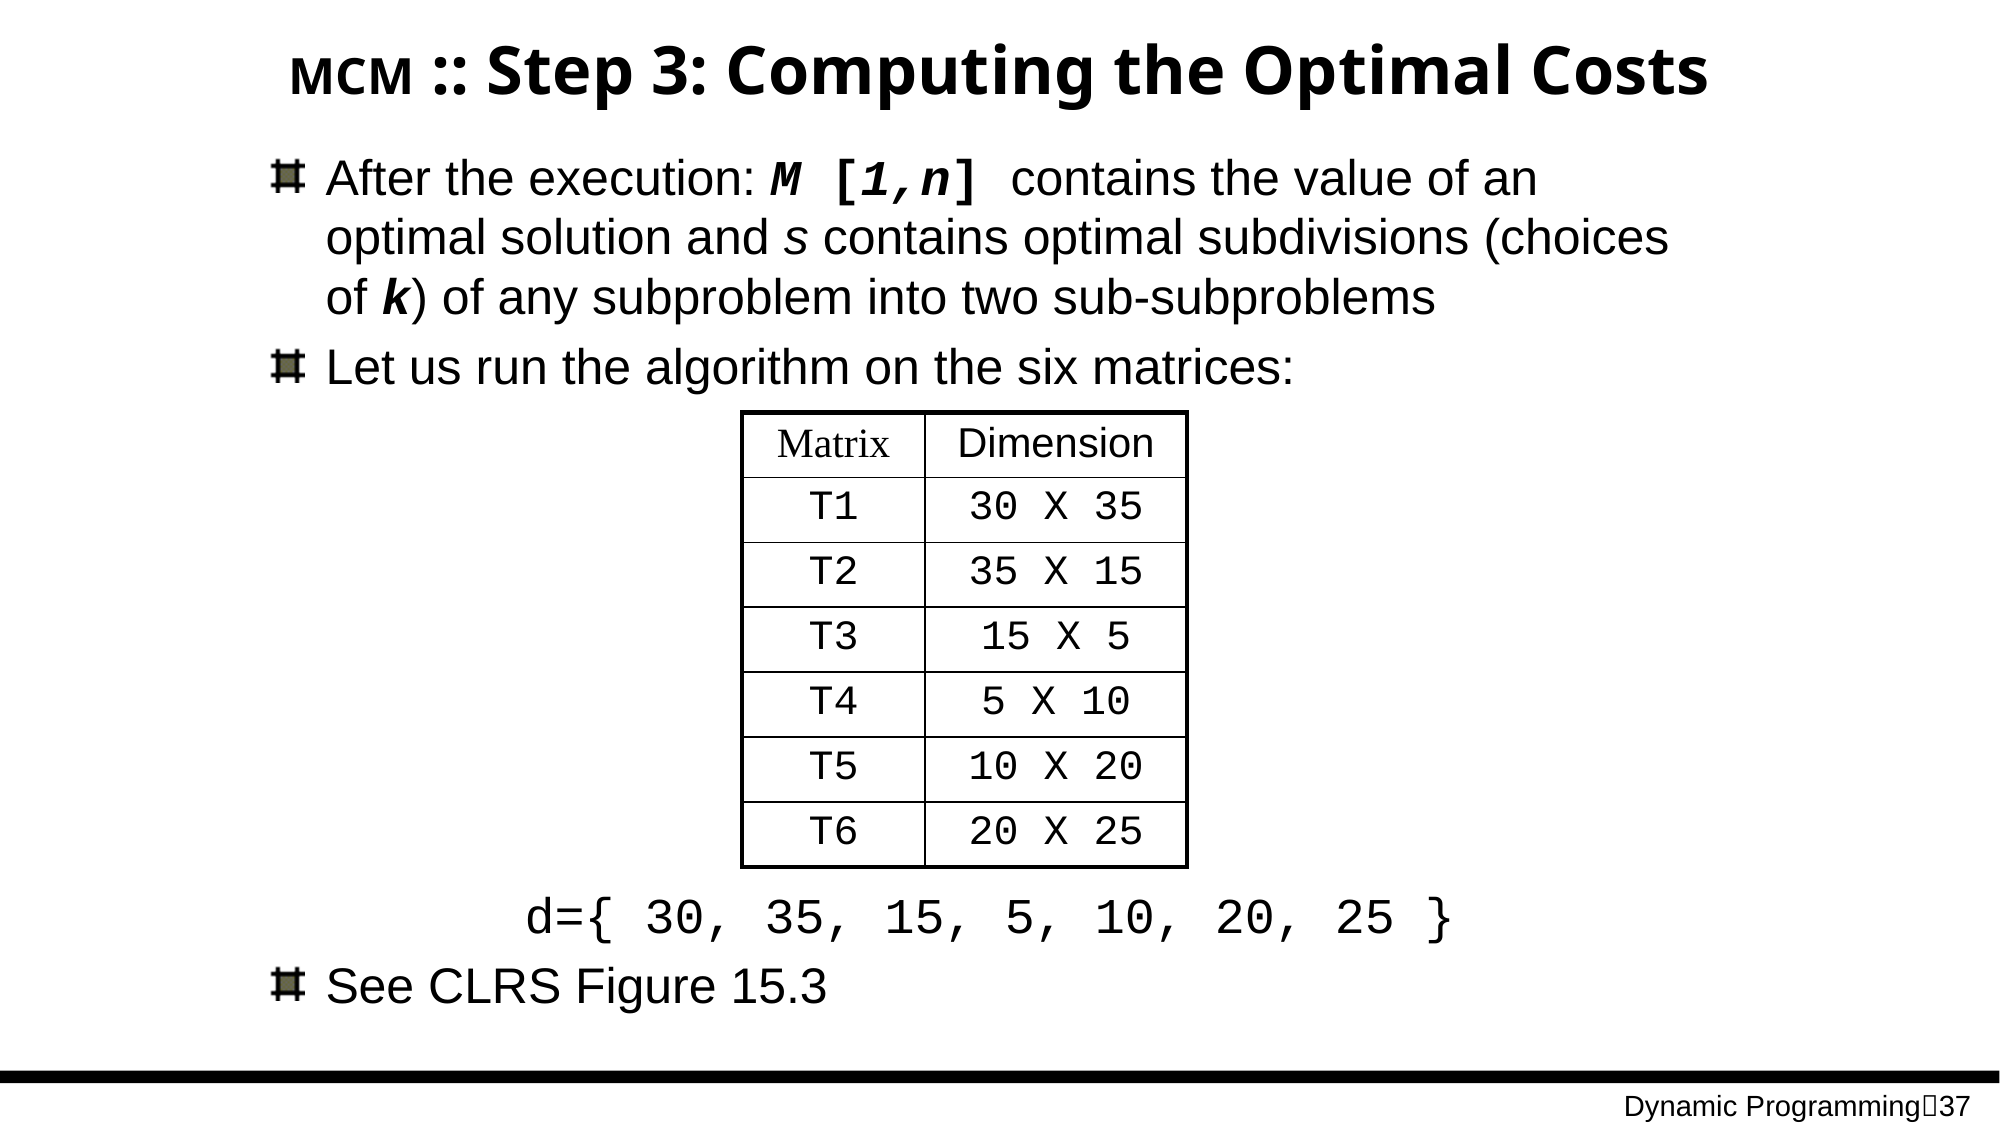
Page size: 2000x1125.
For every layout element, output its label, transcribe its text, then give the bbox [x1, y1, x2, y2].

table_cell 5 X 10 [926, 673, 1185, 736]
table_cell T1 [744, 478, 924, 542]
table_cell T5 [744, 738, 924, 801]
table_cell T4 [744, 673, 924, 736]
table_header Dimension [926, 415, 1185, 477]
table_cell 15 X 5 [926, 608, 1185, 671]
picture [269, 965, 305, 1001]
picture [269, 157, 305, 193]
table_header Matrix [744, 415, 924, 477]
table_cell 20 X 25 [926, 803, 1185, 865]
slide_number Dynamic Programming37 [1436, 1079, 1987, 1125]
table_cell T3 [744, 608, 924, 671]
table_cell 10 X 20 [926, 738, 1185, 801]
table_cell 30 X 35 [926, 478, 1185, 542]
picture [269, 347, 305, 383]
table_cell T2 [744, 543, 924, 606]
list After the execution: M [1,n] contains the value of an optimal solution and s contains optimal subdivisions (choices of k) of any subproblem into two sub-subproblems Let us run the algorithm on the six matrices: d={ 30, 35, 15, 5, 10, 20, 25 } See CLRS Figure 15.3 [254, 137, 1725, 1063]
title MCM :: Step 3: Computing the Optimal Costs [257, 9, 1743, 126]
table_cell T6 [744, 803, 924, 865]
table_cell 35 X 15 [926, 543, 1185, 606]
